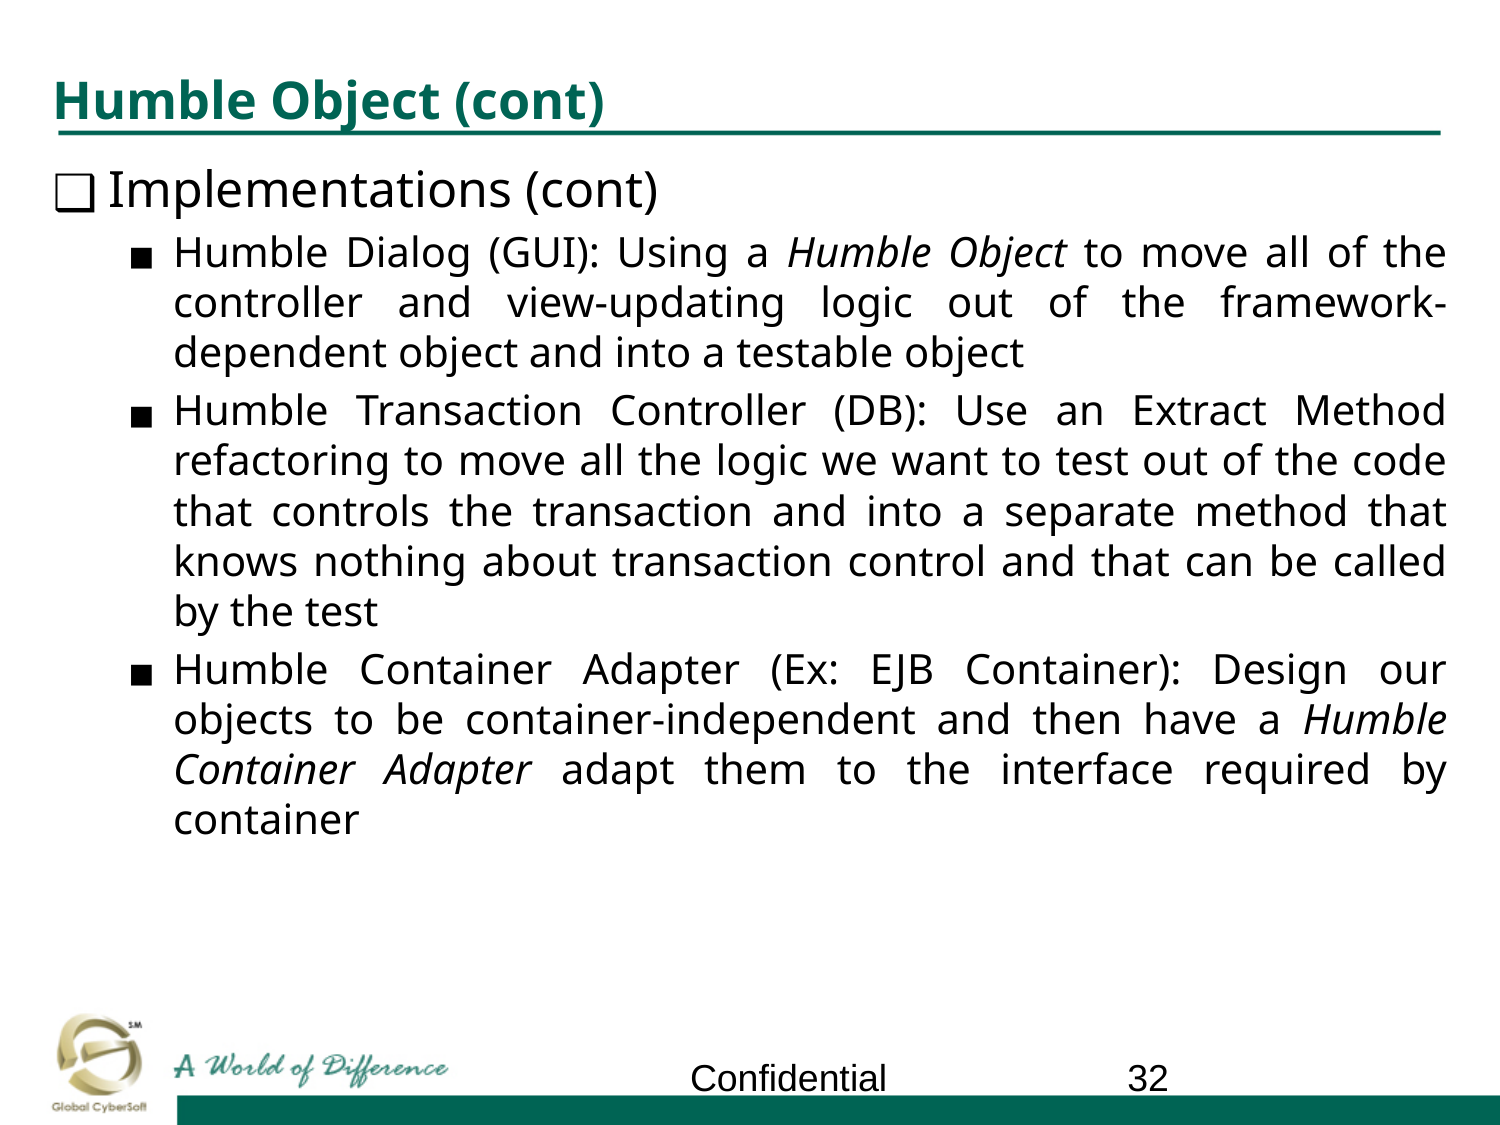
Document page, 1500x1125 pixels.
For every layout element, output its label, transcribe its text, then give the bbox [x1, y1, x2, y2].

picture [0, 0, 1500, 1125]
footer Confidential [675, 1046, 1150, 1125]
list Implementations (cont) Humble Dialog (GUI): Using a Humble Object to move all of the controller and view-updating logic out of the framework-dependent object and into a testable object Humble Transaction Controller (DB): Use an Extract Method refactoring to move all the logic we want to test out of the code that controls the transaction and into a separate method that knows nothing about transaction control and that can be called by the test Humble Container Adapter (Ex: EJB Container): Design our objects to be container-independent and then have a Humble Container Adapter adapt them to the interface required by container [37, 149, 1463, 1025]
slide_number ‹#› [1150, 1046, 1463, 1125]
title Humble Object (cont) [37, 37, 1463, 138]
